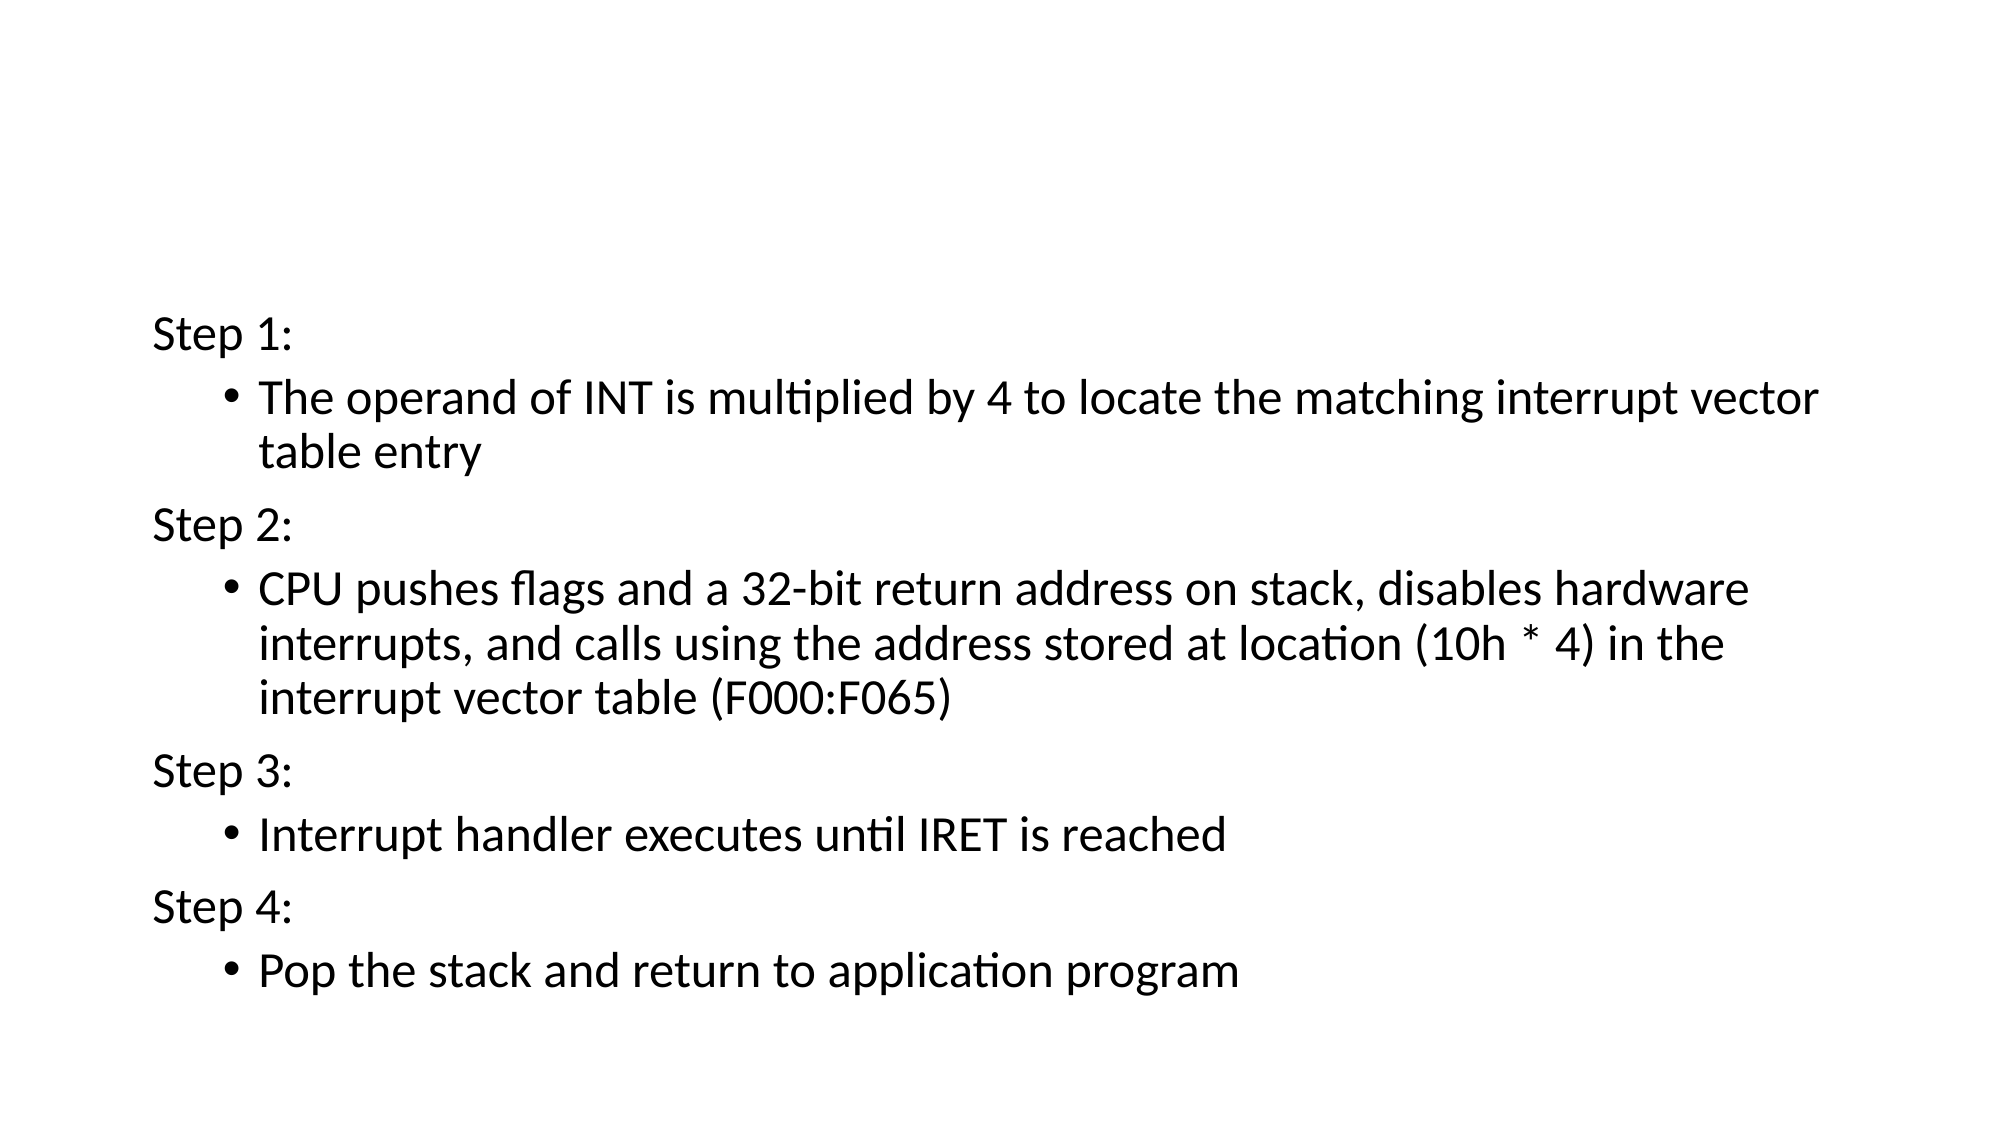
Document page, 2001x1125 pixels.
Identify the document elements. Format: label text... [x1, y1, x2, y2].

list Step 1: The operand of INT is multiplied by 4 to locate the matching interrupt vector table entry Step 2: CPU pushes flags and a 32-bit return address on stack, disables hardware interrupts, and calls using the address stored at location (10h * 4) in the interrupt vector table (F000:F065) Step 3: Interrupt handler executes until IRET is reached Step 4: Pop the stack and return to application program [137, 299, 1863, 1014]
